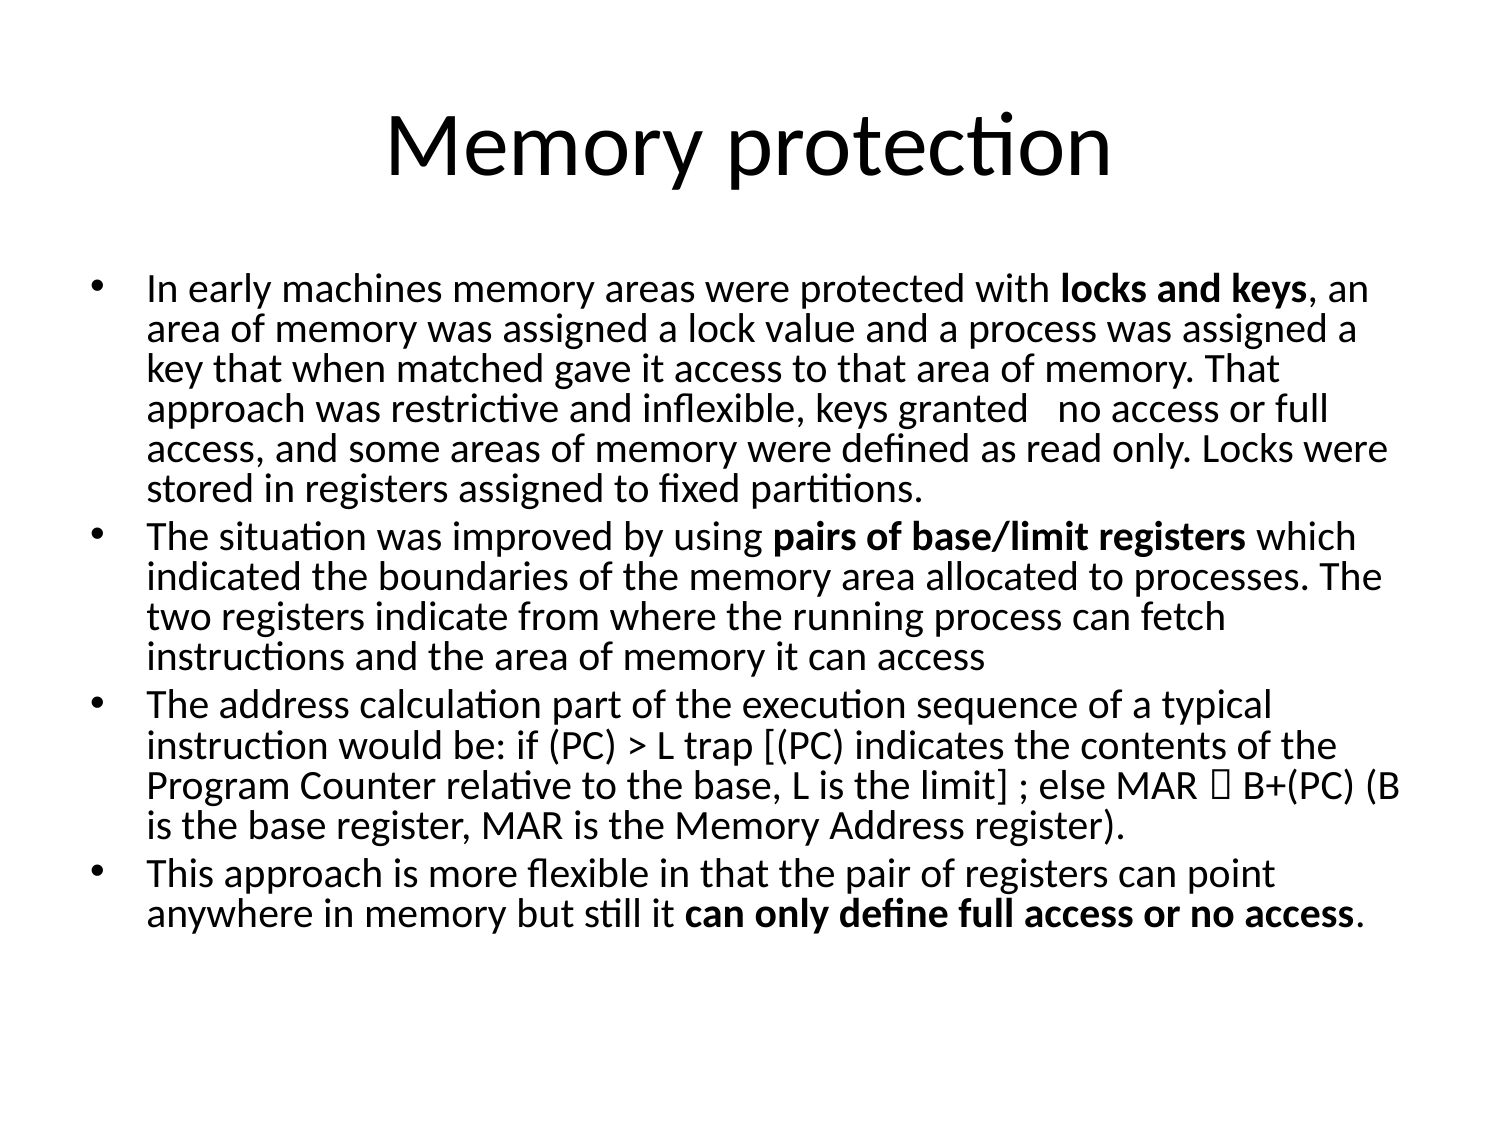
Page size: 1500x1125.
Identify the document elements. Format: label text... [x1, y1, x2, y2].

list In early machines memory areas were protected with locks and keys, an area of memory was assigned a lock value and a process was assigned a key that when matched gave it access to that area of memory. That approach was restrictive and inflexible, keys granted no access or full access, and some areas of memory were defined as read only. Locks were stored in registers assigned to fixed partitions. The situation was improved by using pairs of base/limit registers which indicated the boundaries of the memory area allocated to processes. The two registers indicate from where the running process can fetch instructions and the area of memory it can access The address calculation part of the execution sequence of a typical instruction would be: if (PC) > L trap [(PC) indicates the contents of the Program Counter relative to the base, L is the limit] ; else MAR  B+(PC) (B is the base register, MAR is the Memory Address register). This approach is more flexible in that the pair of registers can point anywhere in memory but still it can only define full access or no access. [75, 262, 1425, 1005]
title Memory protection [75, 45, 1425, 233]
